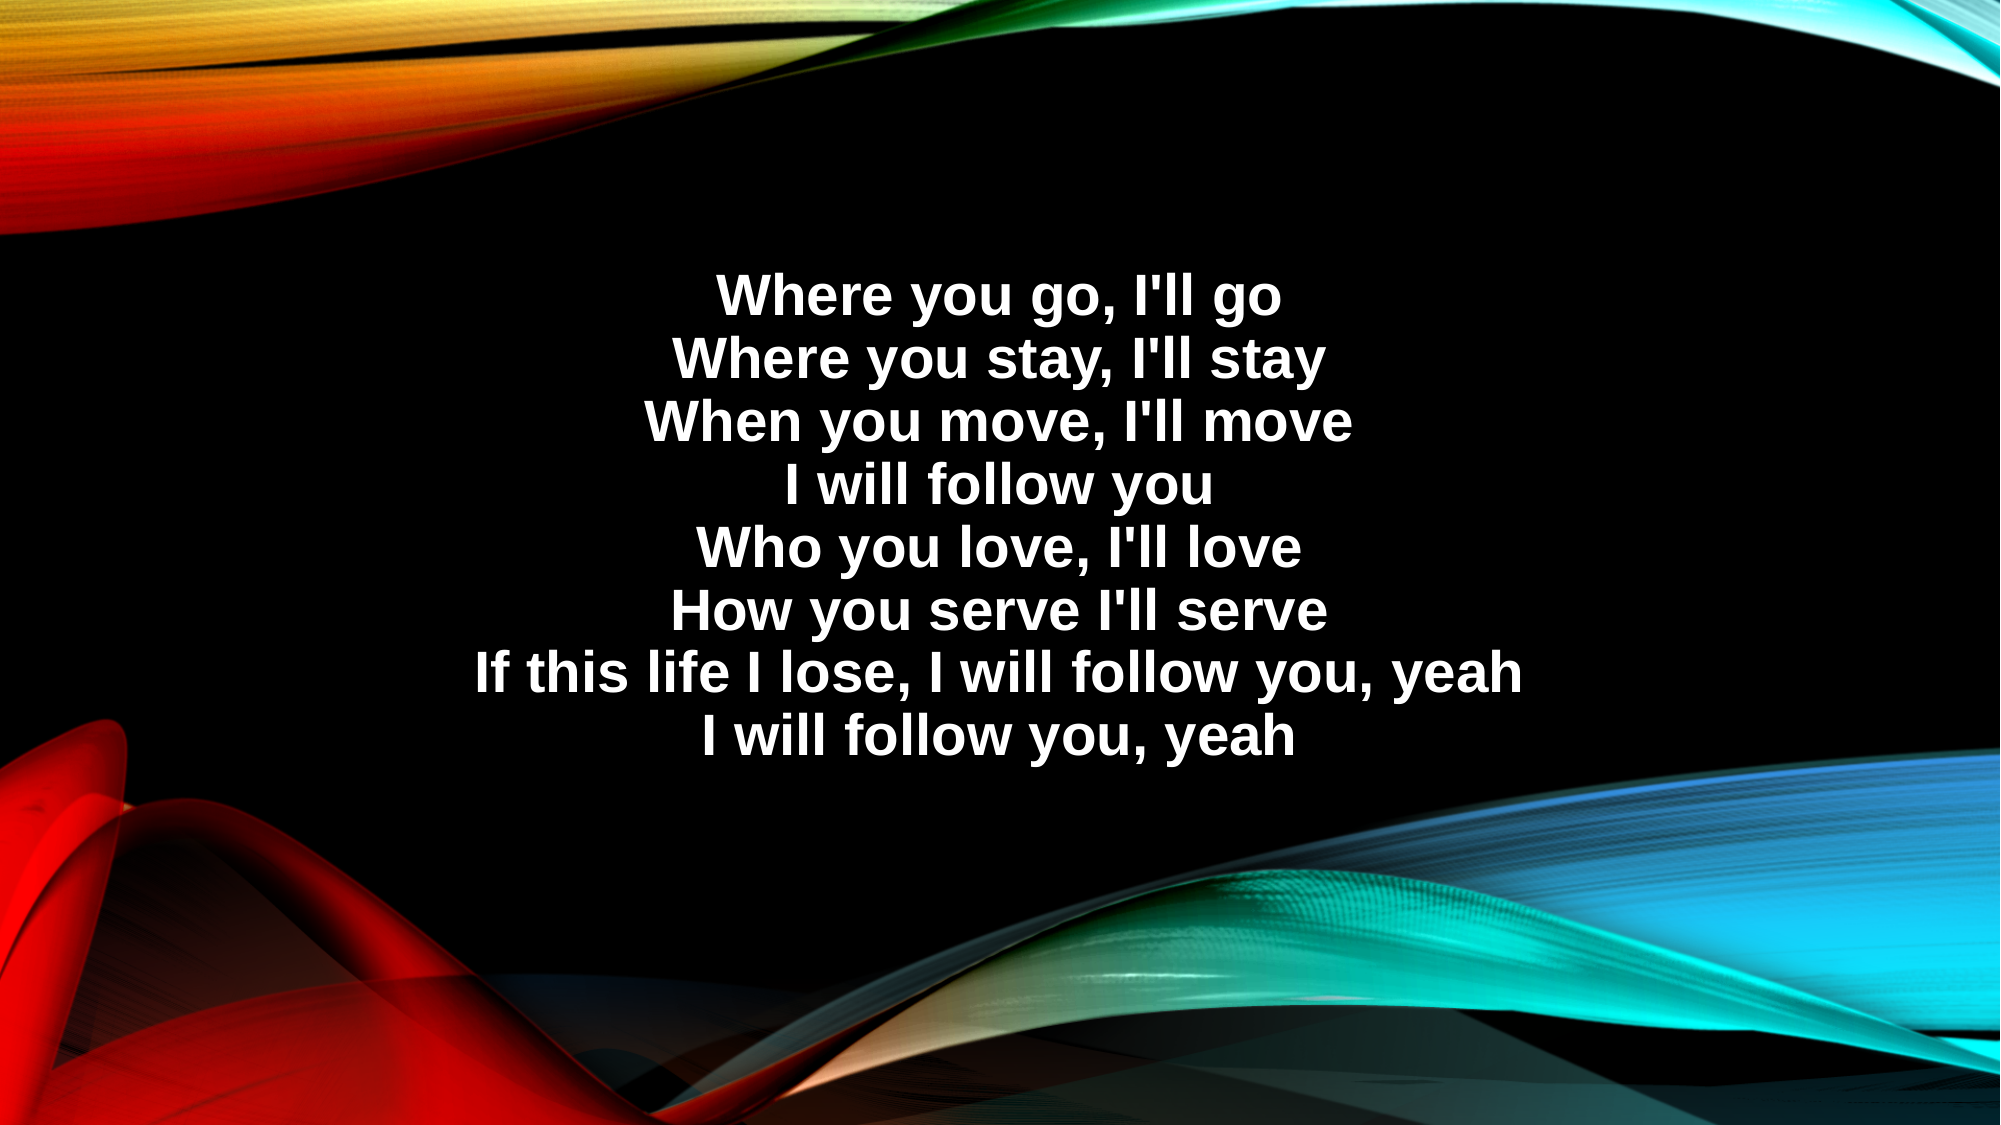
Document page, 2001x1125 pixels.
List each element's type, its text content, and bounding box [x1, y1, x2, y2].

subtitle Where you go, I'll go Where you stay, I'll stay When you move, I'll move I will follow you Who you love, I'll love How you serve I'll serve If this life I lose, I will follow you, yeah I will follow you, yeah [0, 0, 2000, 1125]
